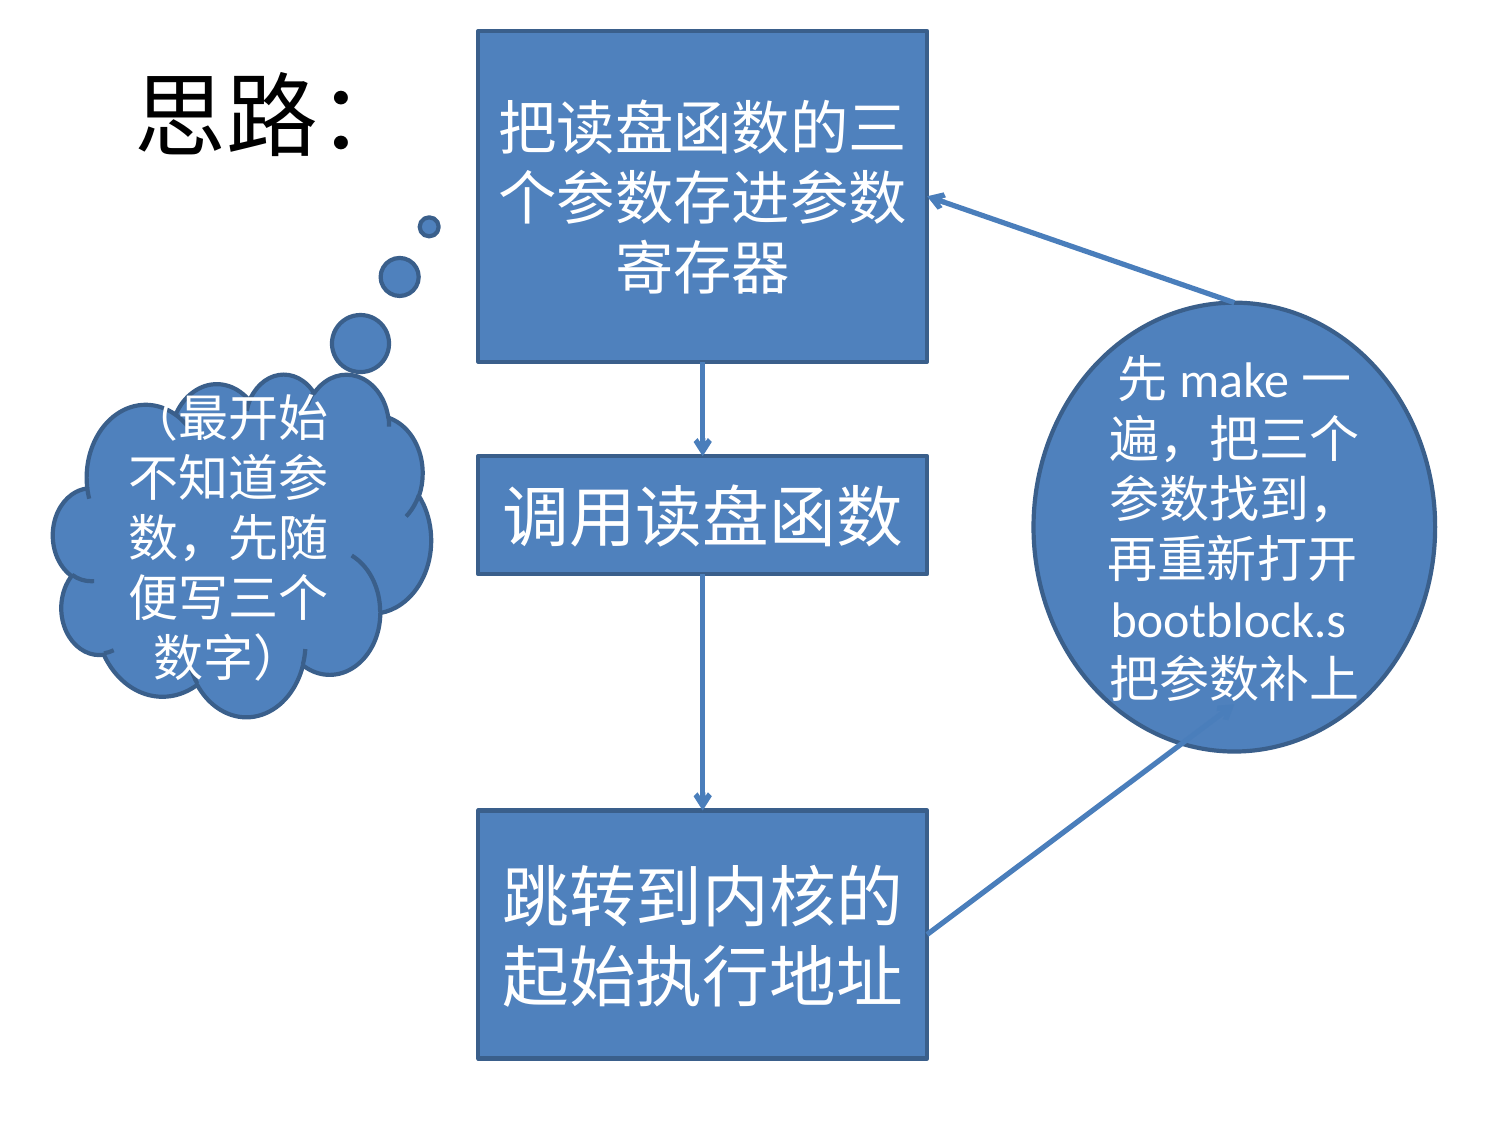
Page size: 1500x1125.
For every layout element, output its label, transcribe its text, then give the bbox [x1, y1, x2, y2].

title 思路： [17, 30, 476, 194]
text_box 把读盘函数的三个参数存进参数寄存器 [476, 29, 929, 364]
text_box （最开始不知道参数，先随便写三个数字） [378, 255, 421, 299]
text_box 跳转到内核的 起始执行地址 [476, 808, 929, 1061]
text_box 先make一遍，把三个参数找到，再重新打开bootblock.s把参数补上 [1031, 300, 1438, 754]
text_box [926, 751, 1235, 935]
text_box （最开始不知道参数，先随便写三个数字） [50, 312, 434, 720]
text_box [926, 195, 1235, 303]
text_box 调用读盘函数 [476, 454, 929, 576]
text_box （最开始不知道参数，先随便写三个数字） [417, 215, 441, 239]
